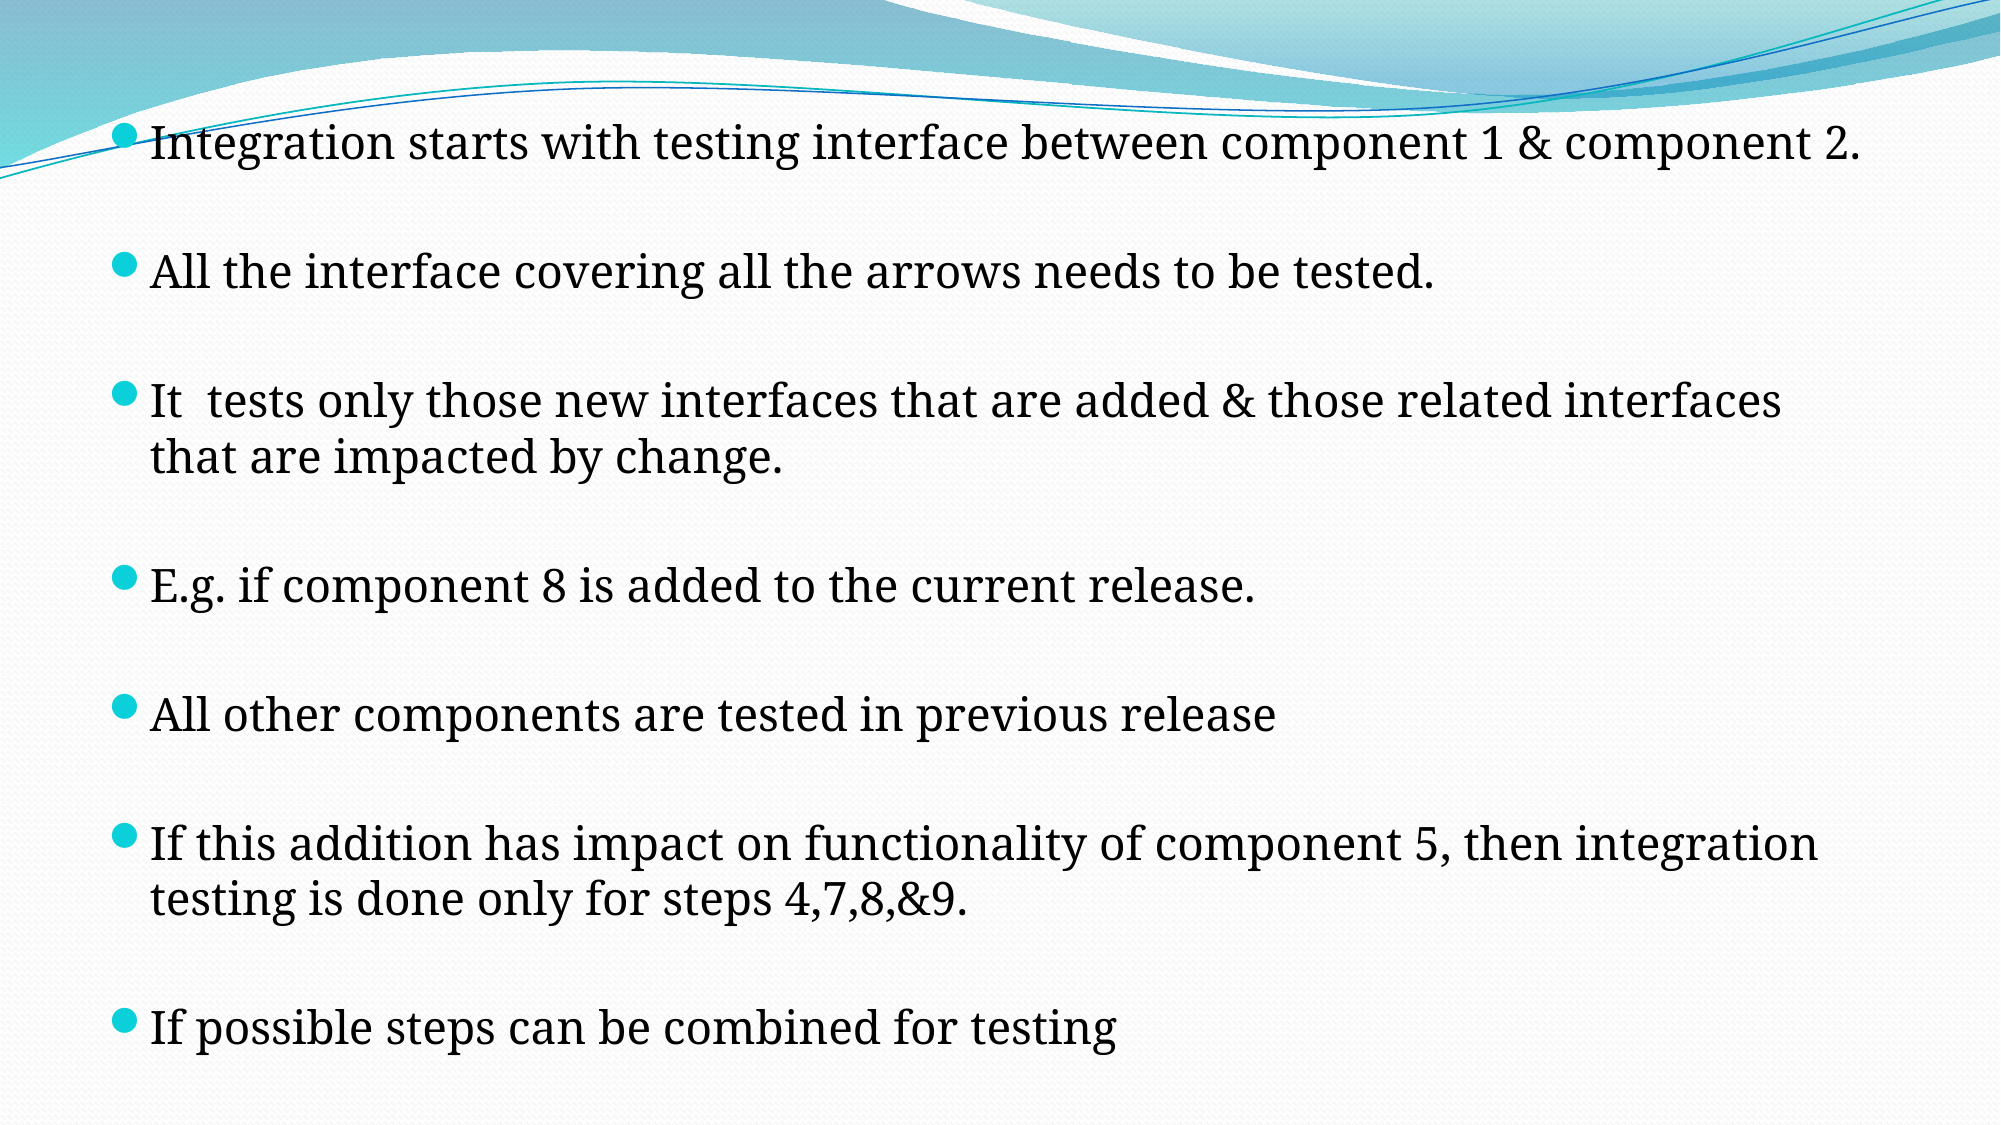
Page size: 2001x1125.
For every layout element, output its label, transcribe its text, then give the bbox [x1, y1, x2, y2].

list Integration starts with testing interface between component 1 & component 2. All the interface covering all the arrows needs to be tested. It tests only those new interfaces that are added & those related interfaces that are impacted by change. E.g. if component 8 is added to the current release. All other components are tested in previous release If this addition has impact on functionality of component 5, then integration testing is done only for steps 4,7,8,&9. If possible steps can be combined for testing [93, 106, 1894, 1097]
